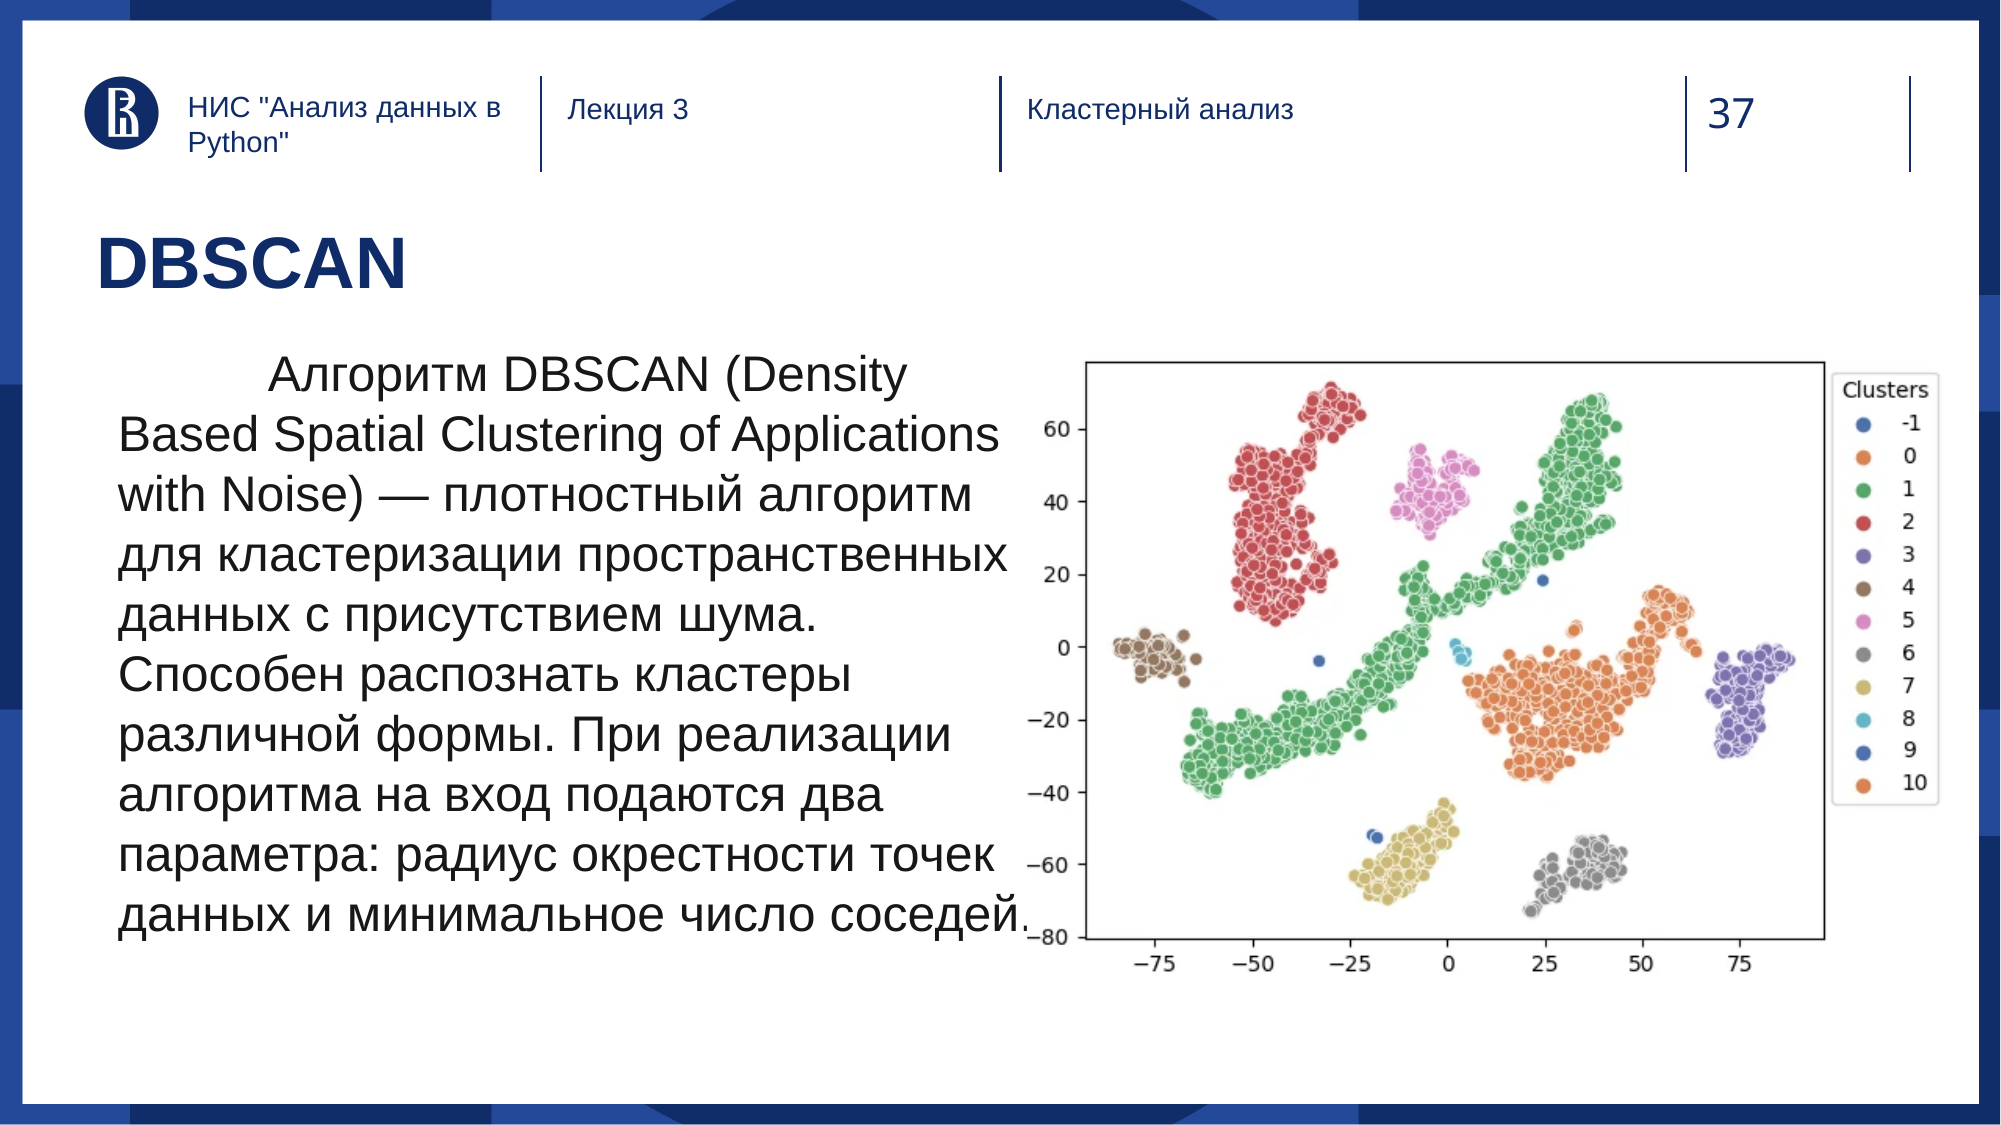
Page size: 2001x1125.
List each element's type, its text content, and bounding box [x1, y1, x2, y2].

list Алгоритм DBSCAN (Density Based Spatial Clustering of Applications with Noise) — плотностный алгоритм для кластеризации пространственных данных с присутствием шума. Способен распознать кластеры различной формы. При реализации алгоритма на вход подаются два параметра: радиус окрестности точек данных и минимальное число соседей. [117, 341, 1035, 973]
title DBSCAN [96, 216, 1911, 344]
list Лекция 3 [567, 90, 907, 157]
list НИС "Анализ данных в Python" [187, 88, 520, 157]
picture [0, 0, 2001, 1125]
list Кластерный анализ [1026, 90, 1367, 157]
